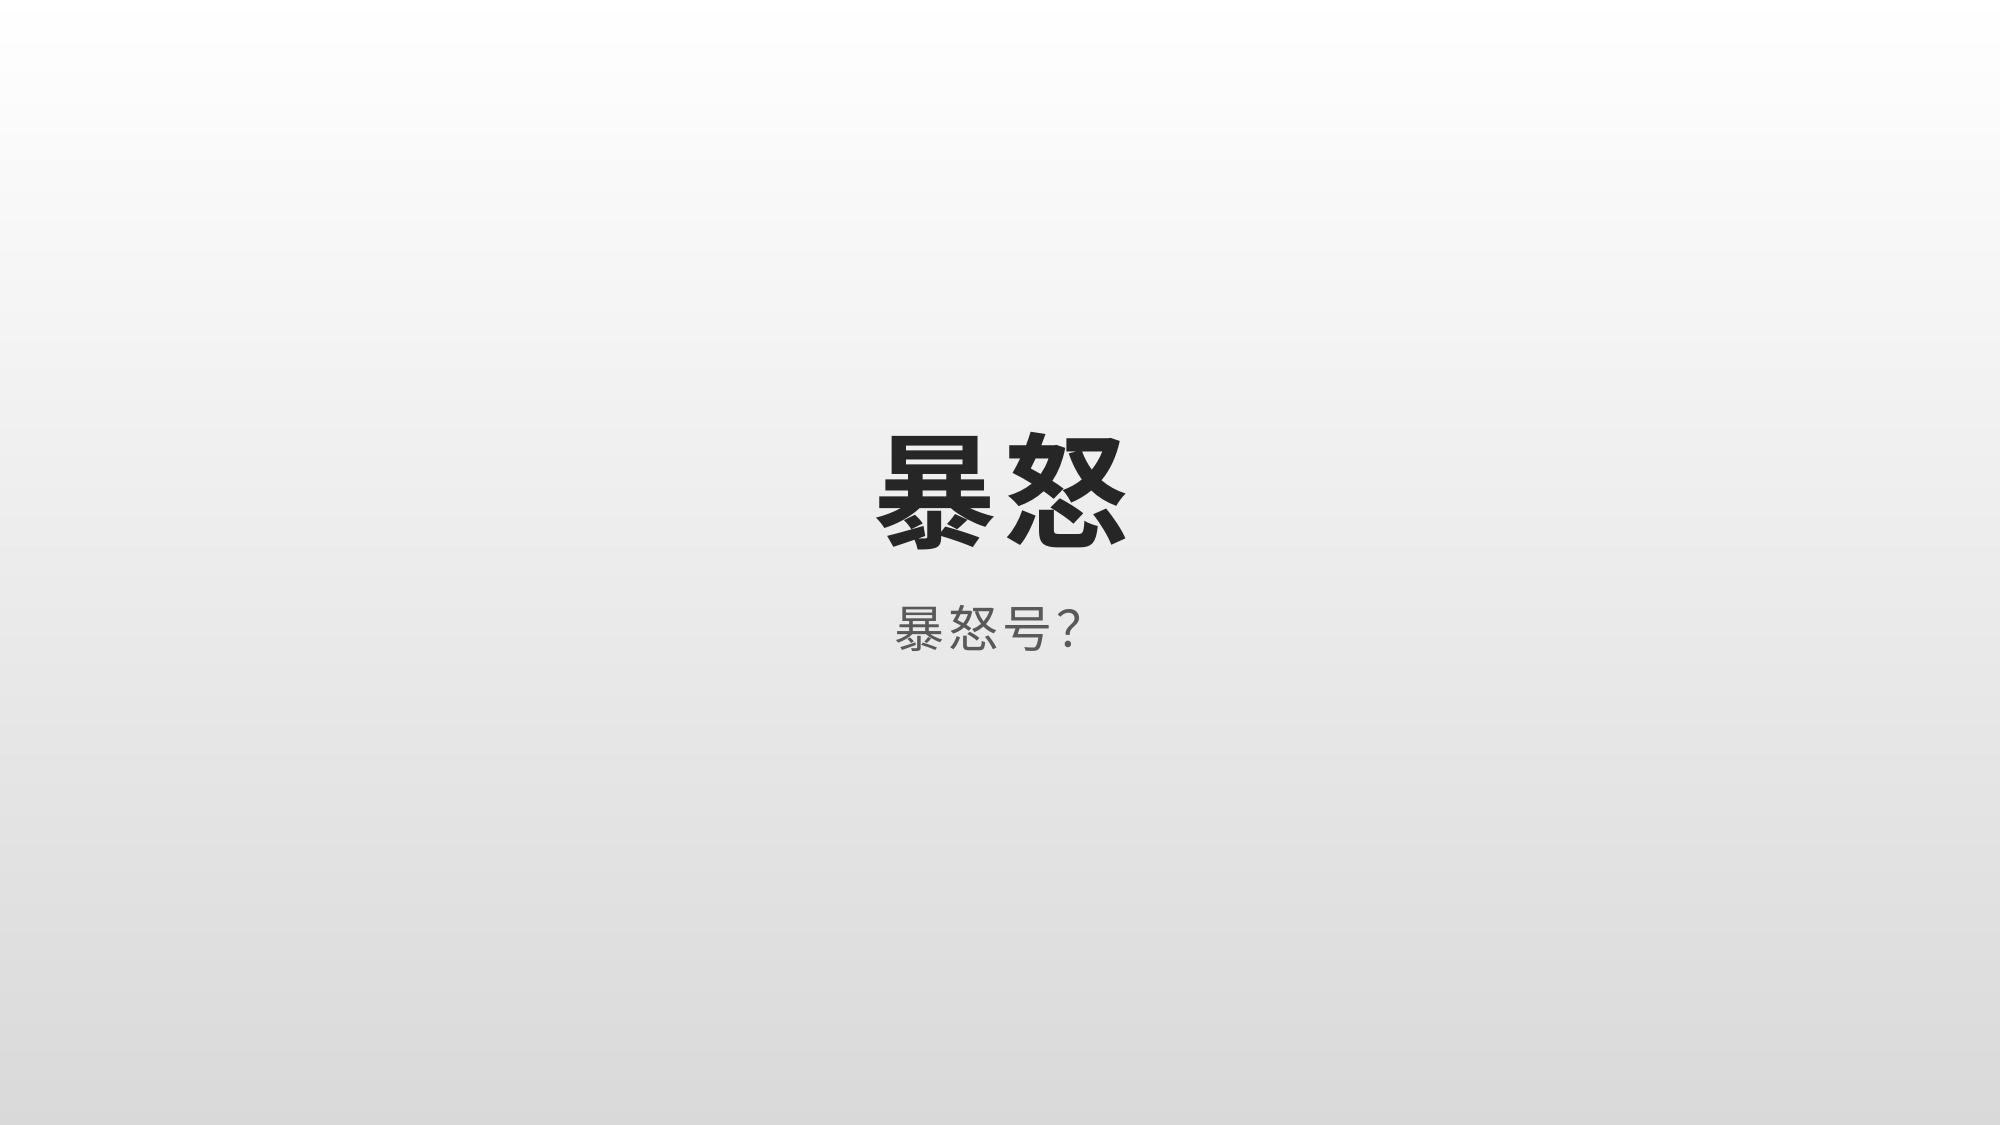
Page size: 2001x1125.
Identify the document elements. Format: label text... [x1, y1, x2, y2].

title 暴怒 [196, 149, 1805, 572]
subtitle 暴怒号？ [196, 584, 1805, 826]
